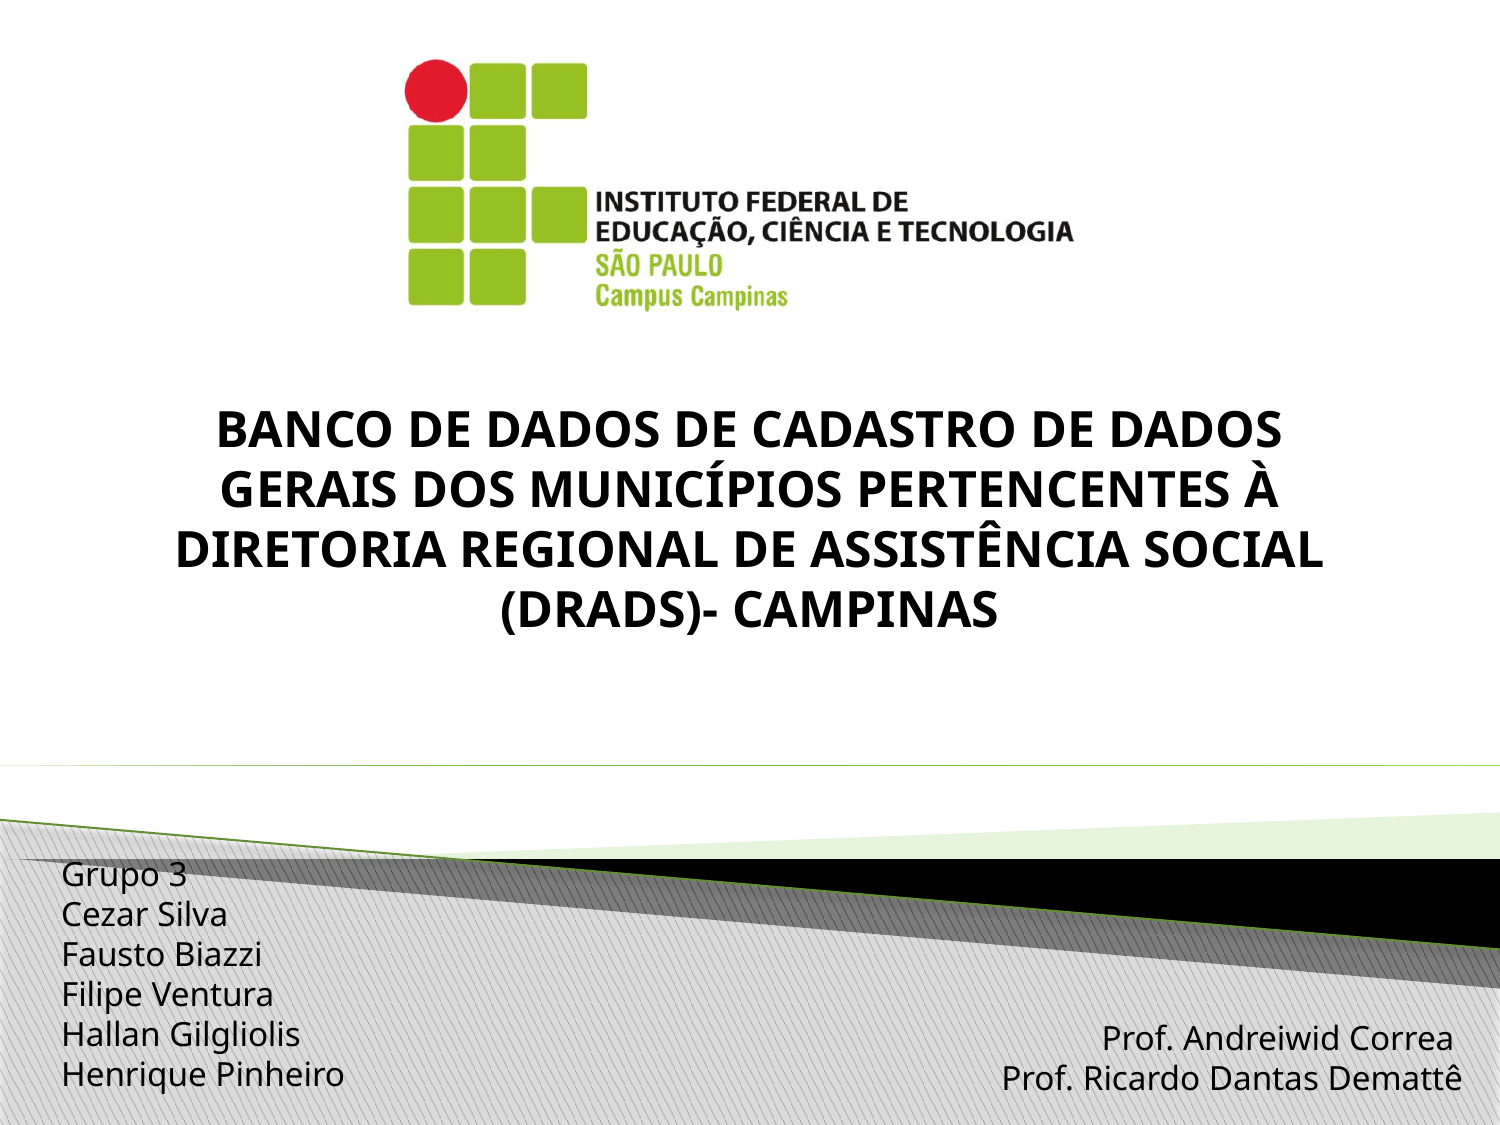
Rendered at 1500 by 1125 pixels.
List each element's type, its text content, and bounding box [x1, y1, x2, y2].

subtitle Prof. Andreiwid Correa Prof. Ricardo Dantas Demattê [206, 961, 1482, 1118]
text_box Grupo 3 Cezar Silva Fausto Biazzi Filipe Ventura Hallan Gilgliolis Henrique Pinheiro [46, 845, 370, 1101]
picture [387, 50, 1093, 315]
title BANCO DE DADOS DE CADASTRO DE DADOS GERAIS DOS MUNICÍPIOS PERTENCENTES À DIRETORIA REGIONAL DE ASSISTÊNCIA SOCIAL (DRADS)- CAMPINAS [112, 333, 1388, 646]
picture [370, 859, 1500, 989]
